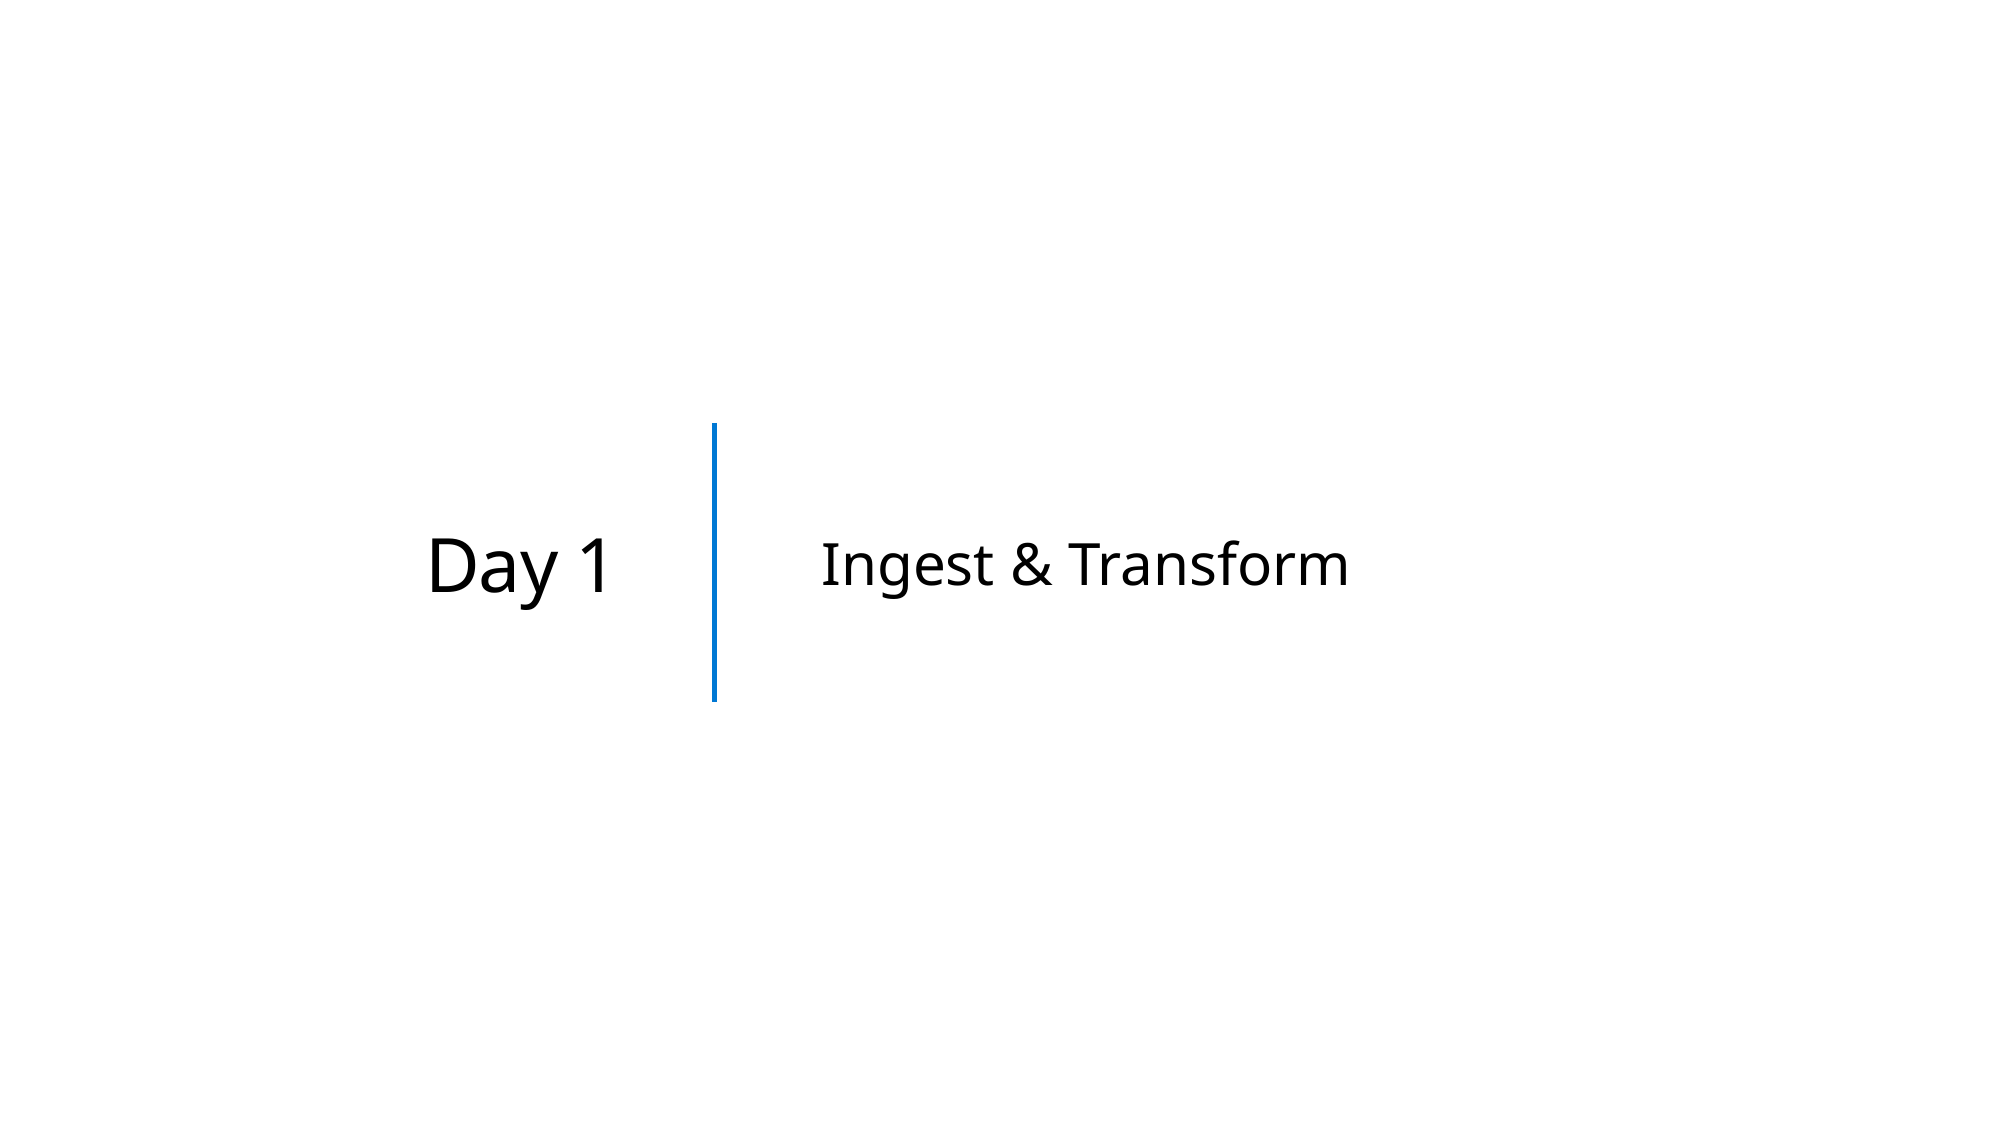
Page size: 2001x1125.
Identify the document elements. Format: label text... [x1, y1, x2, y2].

list Ingest & Transform [821, 527, 1905, 598]
title Day 1 [96, 517, 619, 608]
